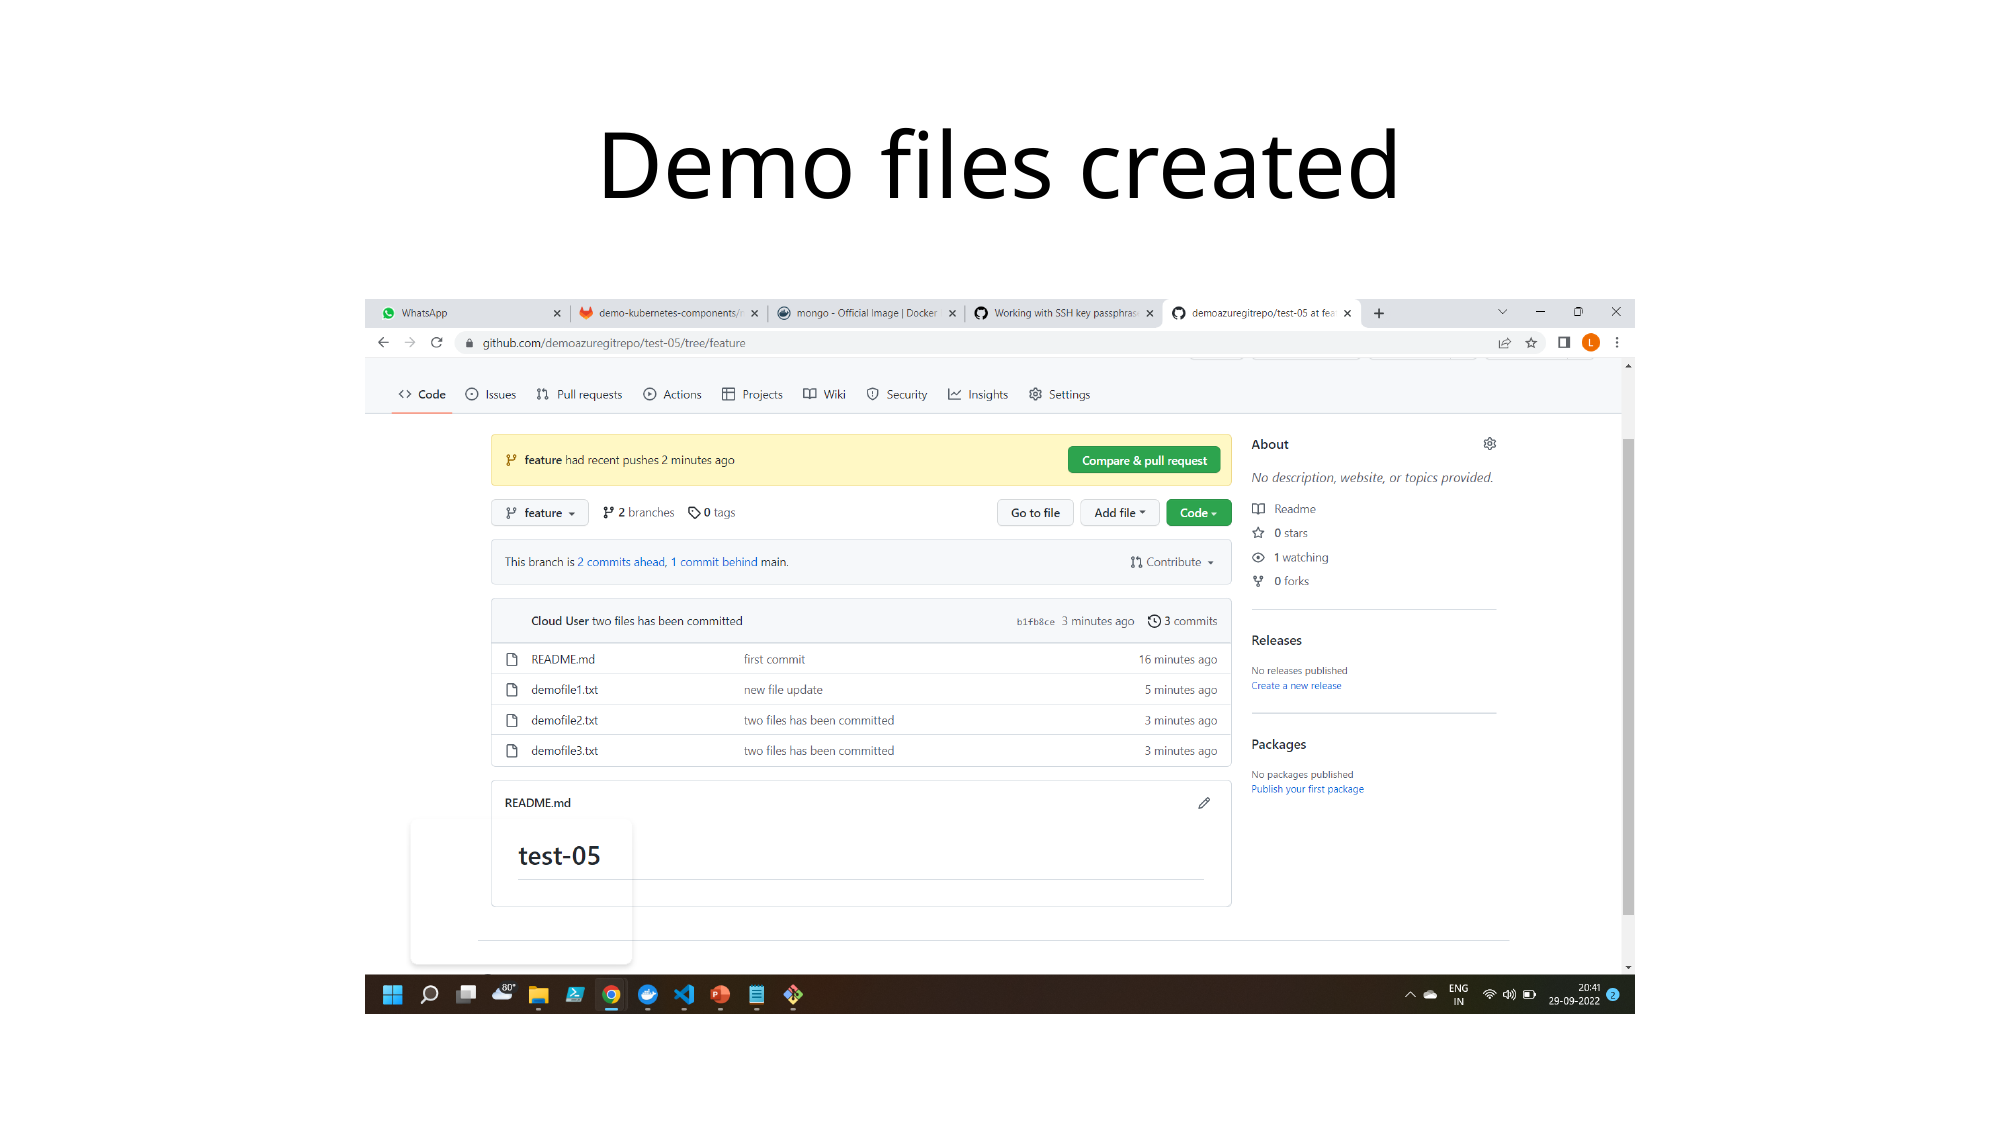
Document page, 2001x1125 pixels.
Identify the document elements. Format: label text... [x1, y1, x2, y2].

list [365, 299, 1635, 1014]
title Demo files created [137, 59, 1863, 278]
